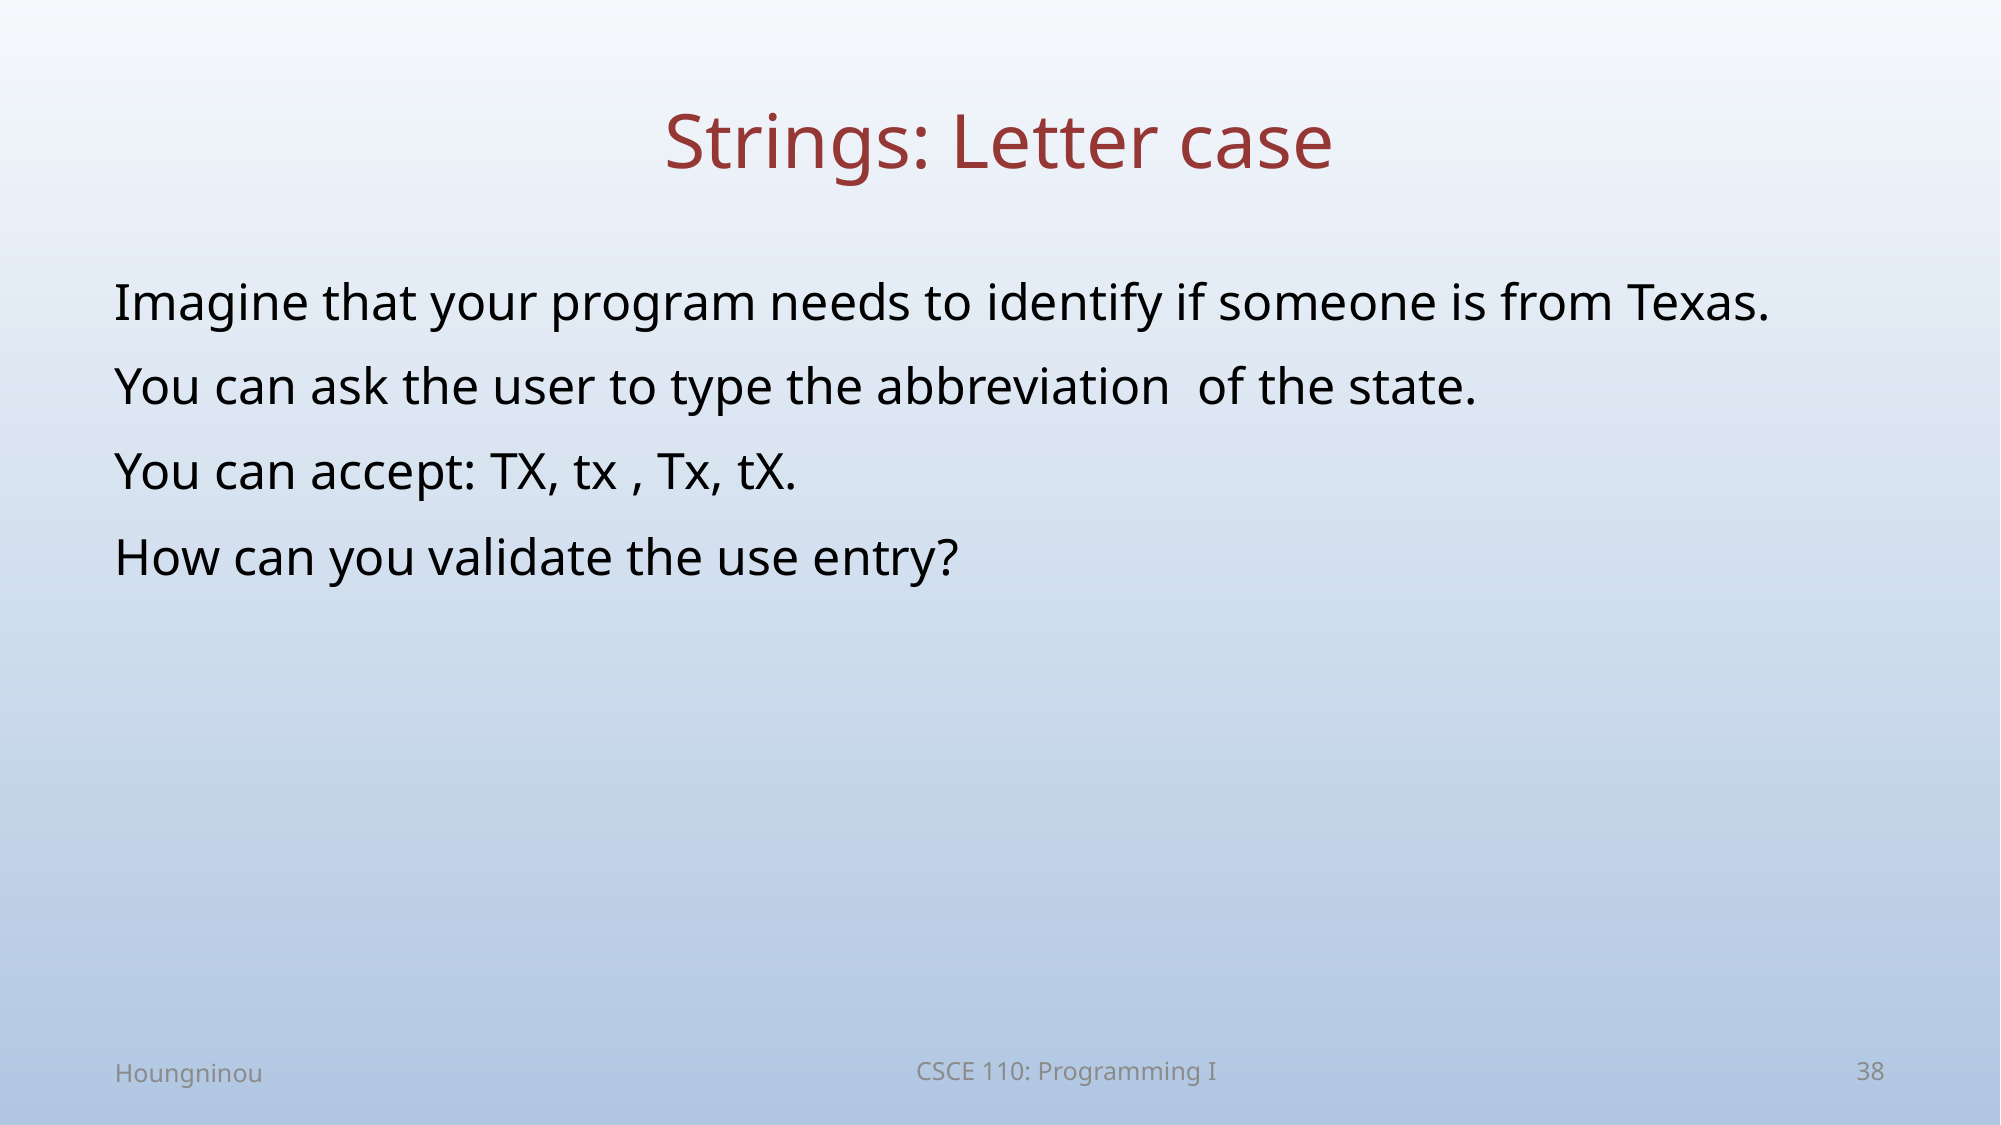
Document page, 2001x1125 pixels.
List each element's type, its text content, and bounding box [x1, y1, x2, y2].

list Imagine that your program needs to identify if someone is from Texas. You can ask the user to type the abbreviation of the state. You can accept: TX, tx , Tx, tX. How can you validate the use entry? [99, 262, 1900, 1005]
slide_number Houngninou [99, 1042, 567, 1103]
title Strings: Letter case [99, 45, 1900, 233]
footer CSCE 110: Programming I [683, 1042, 1450, 1103]
slide_number 38 [1450, 1042, 1900, 1103]
